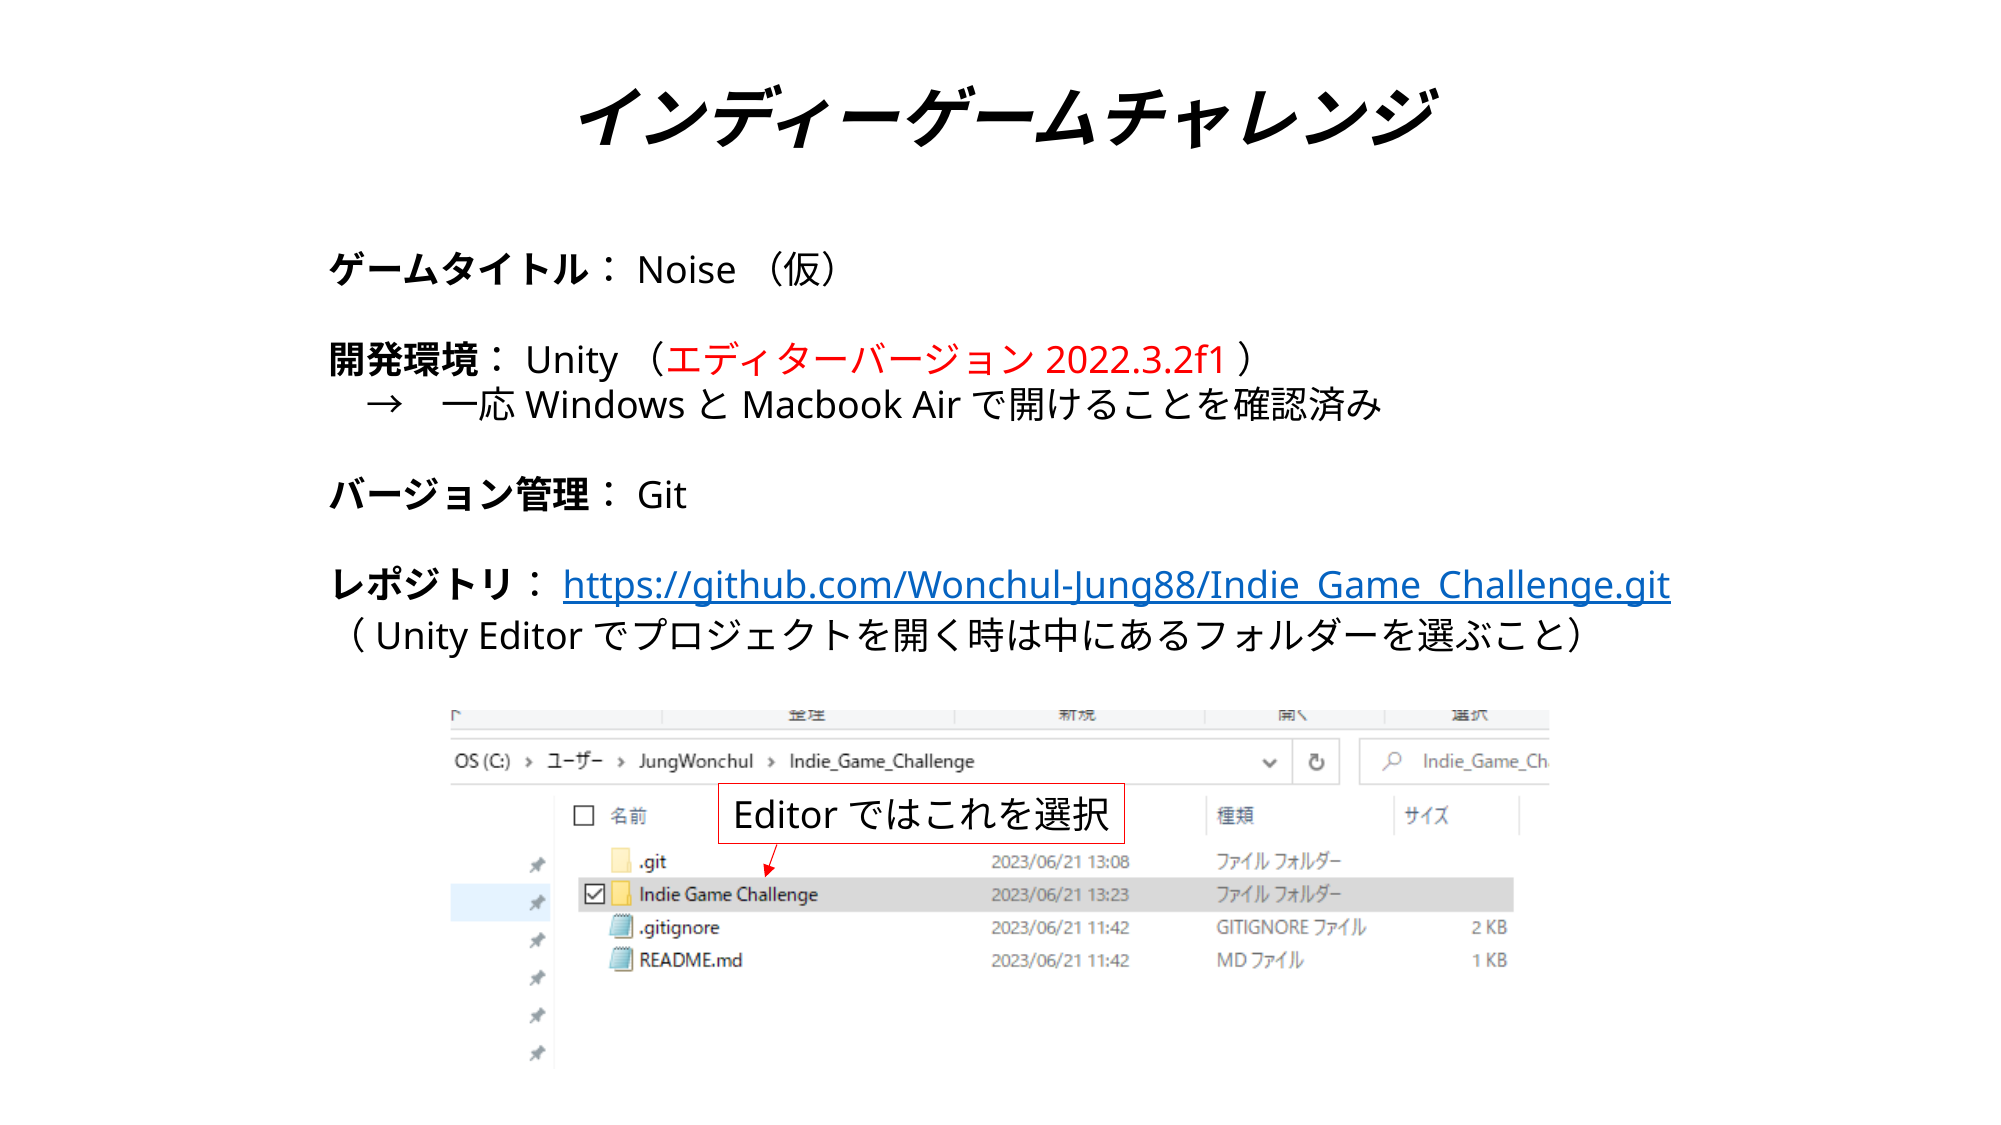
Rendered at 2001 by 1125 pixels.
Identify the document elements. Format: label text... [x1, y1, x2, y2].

text_box インディーゲームチャレンジ ゲームタイトル：Noise（仮） 開発環境：Unity（エディターバージョン2022.3.2f1） → 一応WindowsとMacbook Airで開けることを確認済み バージョン管理：Git レポジトリ：https://github.com/Wonchul-Jung88/Indie_Game_Challenge.git （Unity Editorでプロジェクトを開く時は中にあるフォルダーを選ぶこと） [313, 68, 1686, 665]
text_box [450, 710, 1550, 1069]
